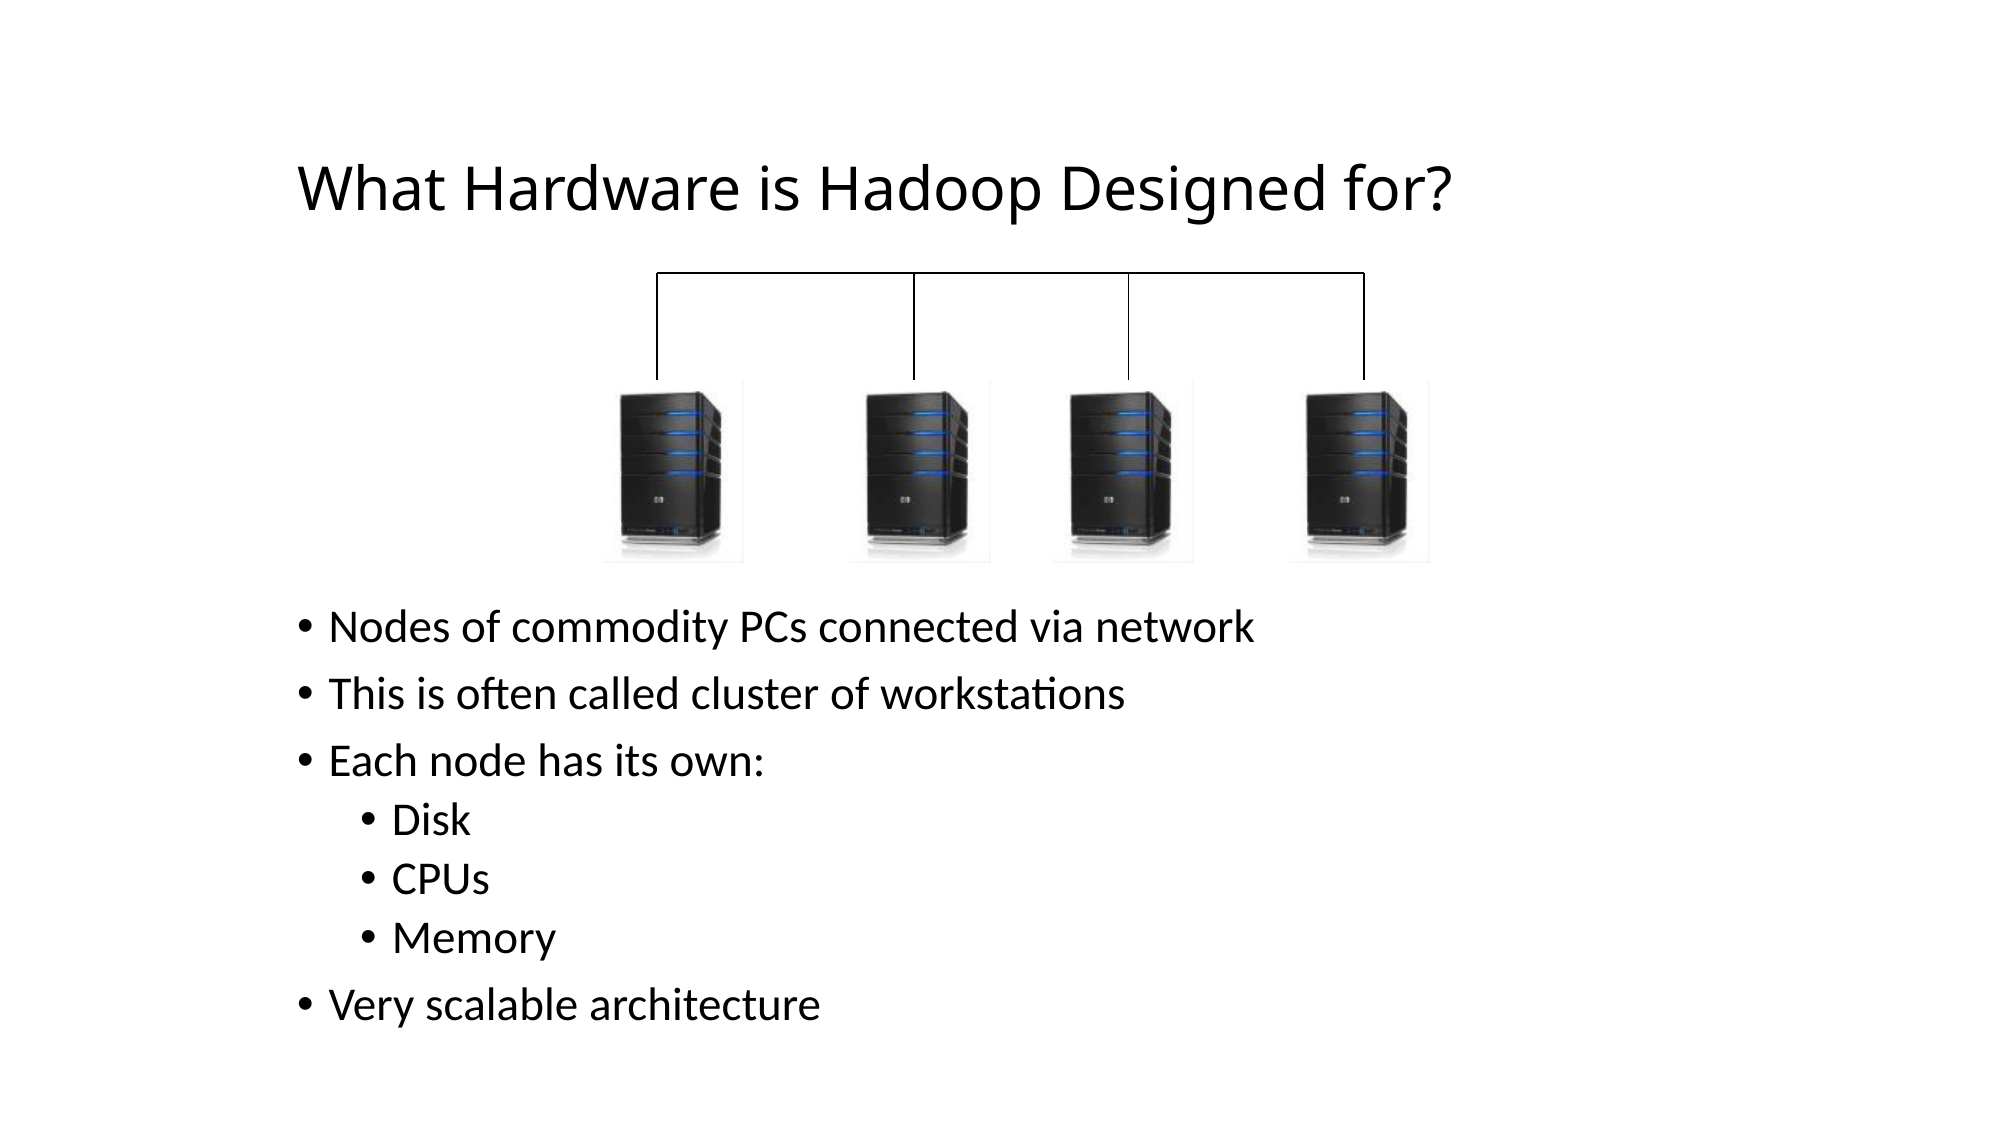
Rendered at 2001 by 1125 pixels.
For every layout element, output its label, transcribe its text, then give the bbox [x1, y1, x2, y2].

picture [603, 380, 744, 563]
list Nodes of commodity PCs connected via network This is often called cluster of workstations Each node has its own: Disk CPUs Memory Very scalable architecture [282, 594, 1700, 1041]
picture [1053, 380, 1194, 563]
title What Hardware is Hadoop Designed for? [282, 133, 1693, 248]
picture [1289, 380, 1430, 563]
picture [849, 380, 991, 563]
